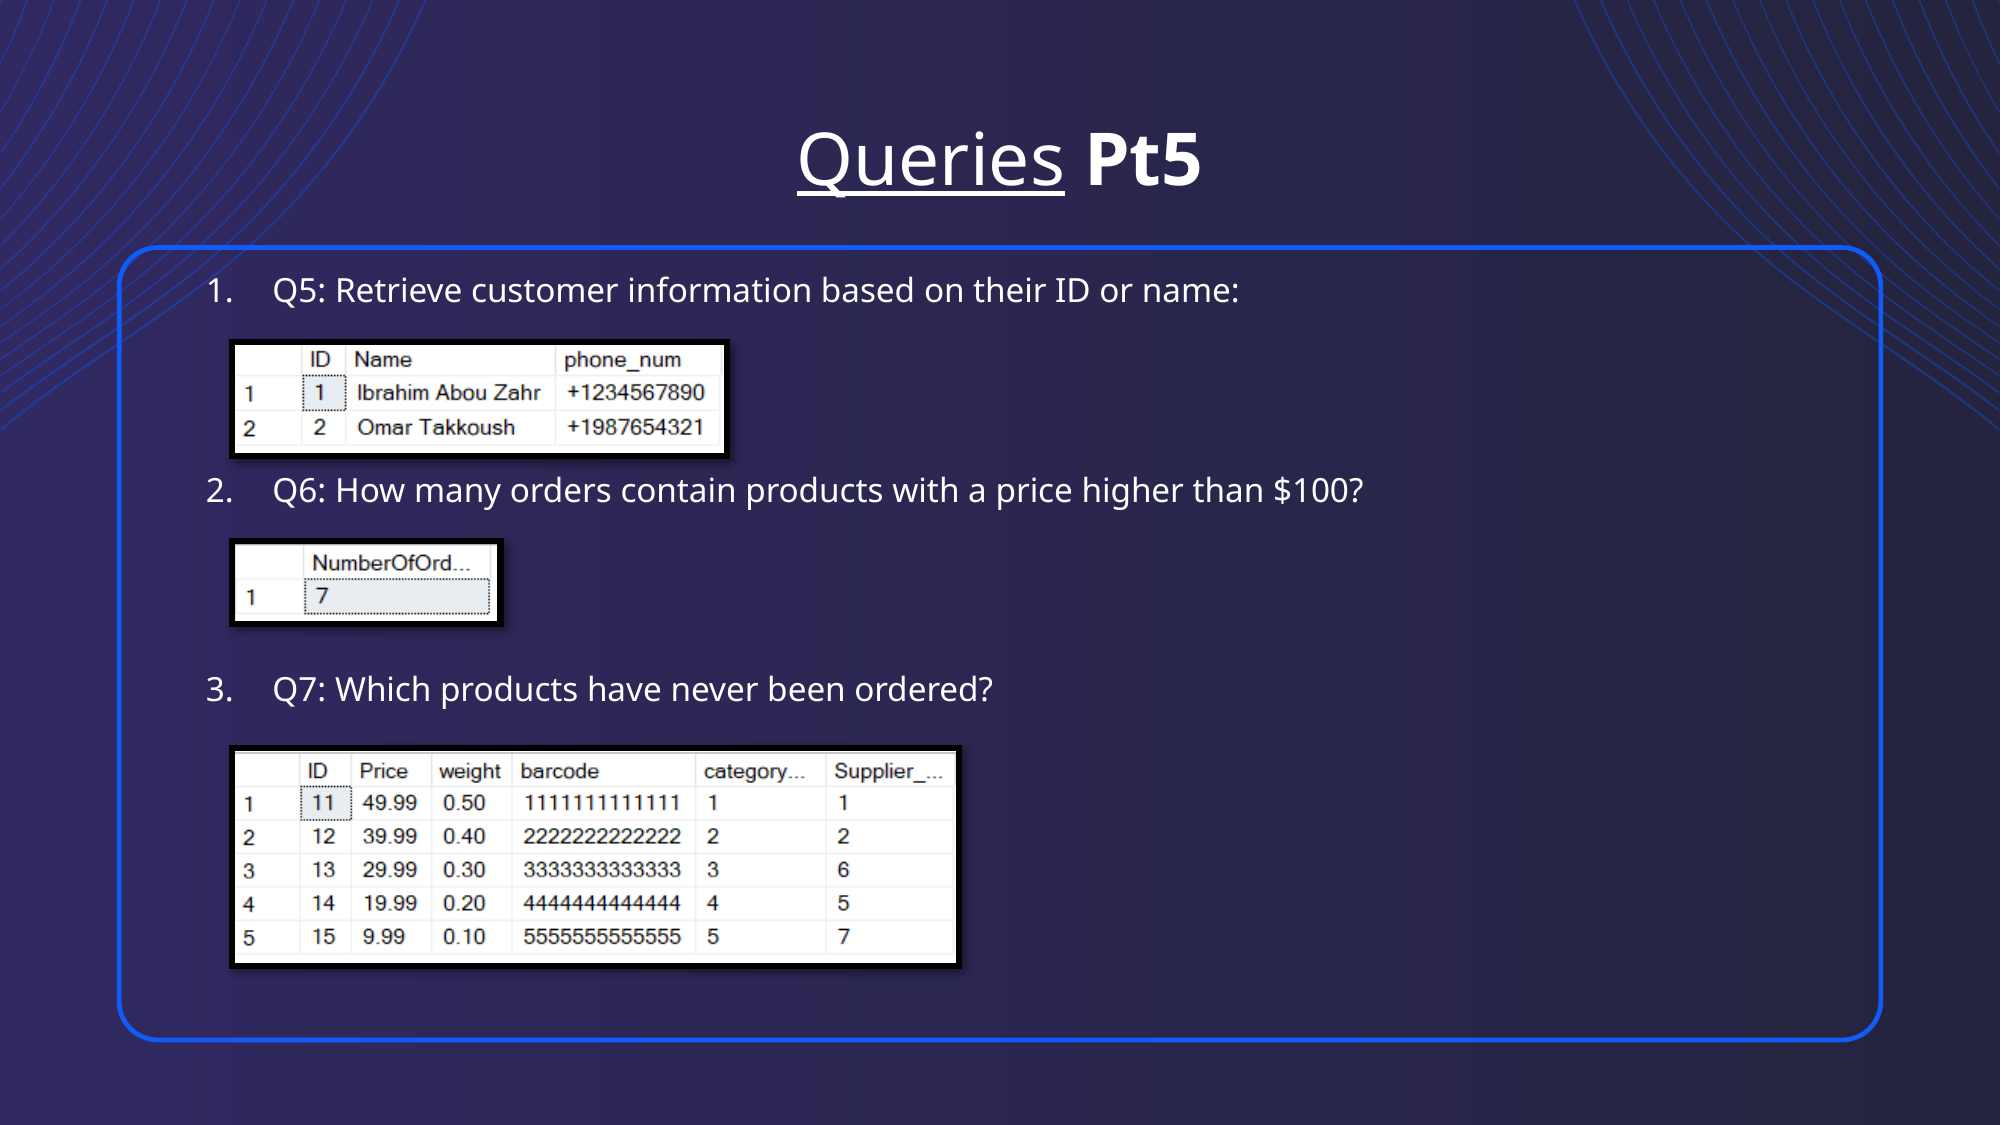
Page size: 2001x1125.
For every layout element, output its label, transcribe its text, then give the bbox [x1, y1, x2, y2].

list Q5: Retrieve customer information based on their ID or name: Q6: How many orders contain products with a price higher than $100? Q7: Which products have never been ordered? [157, 254, 1843, 1034]
picture [234, 750, 956, 964]
picture [234, 544, 498, 622]
picture [234, 345, 725, 454]
title Queries Pt5 [157, 97, 1843, 223]
